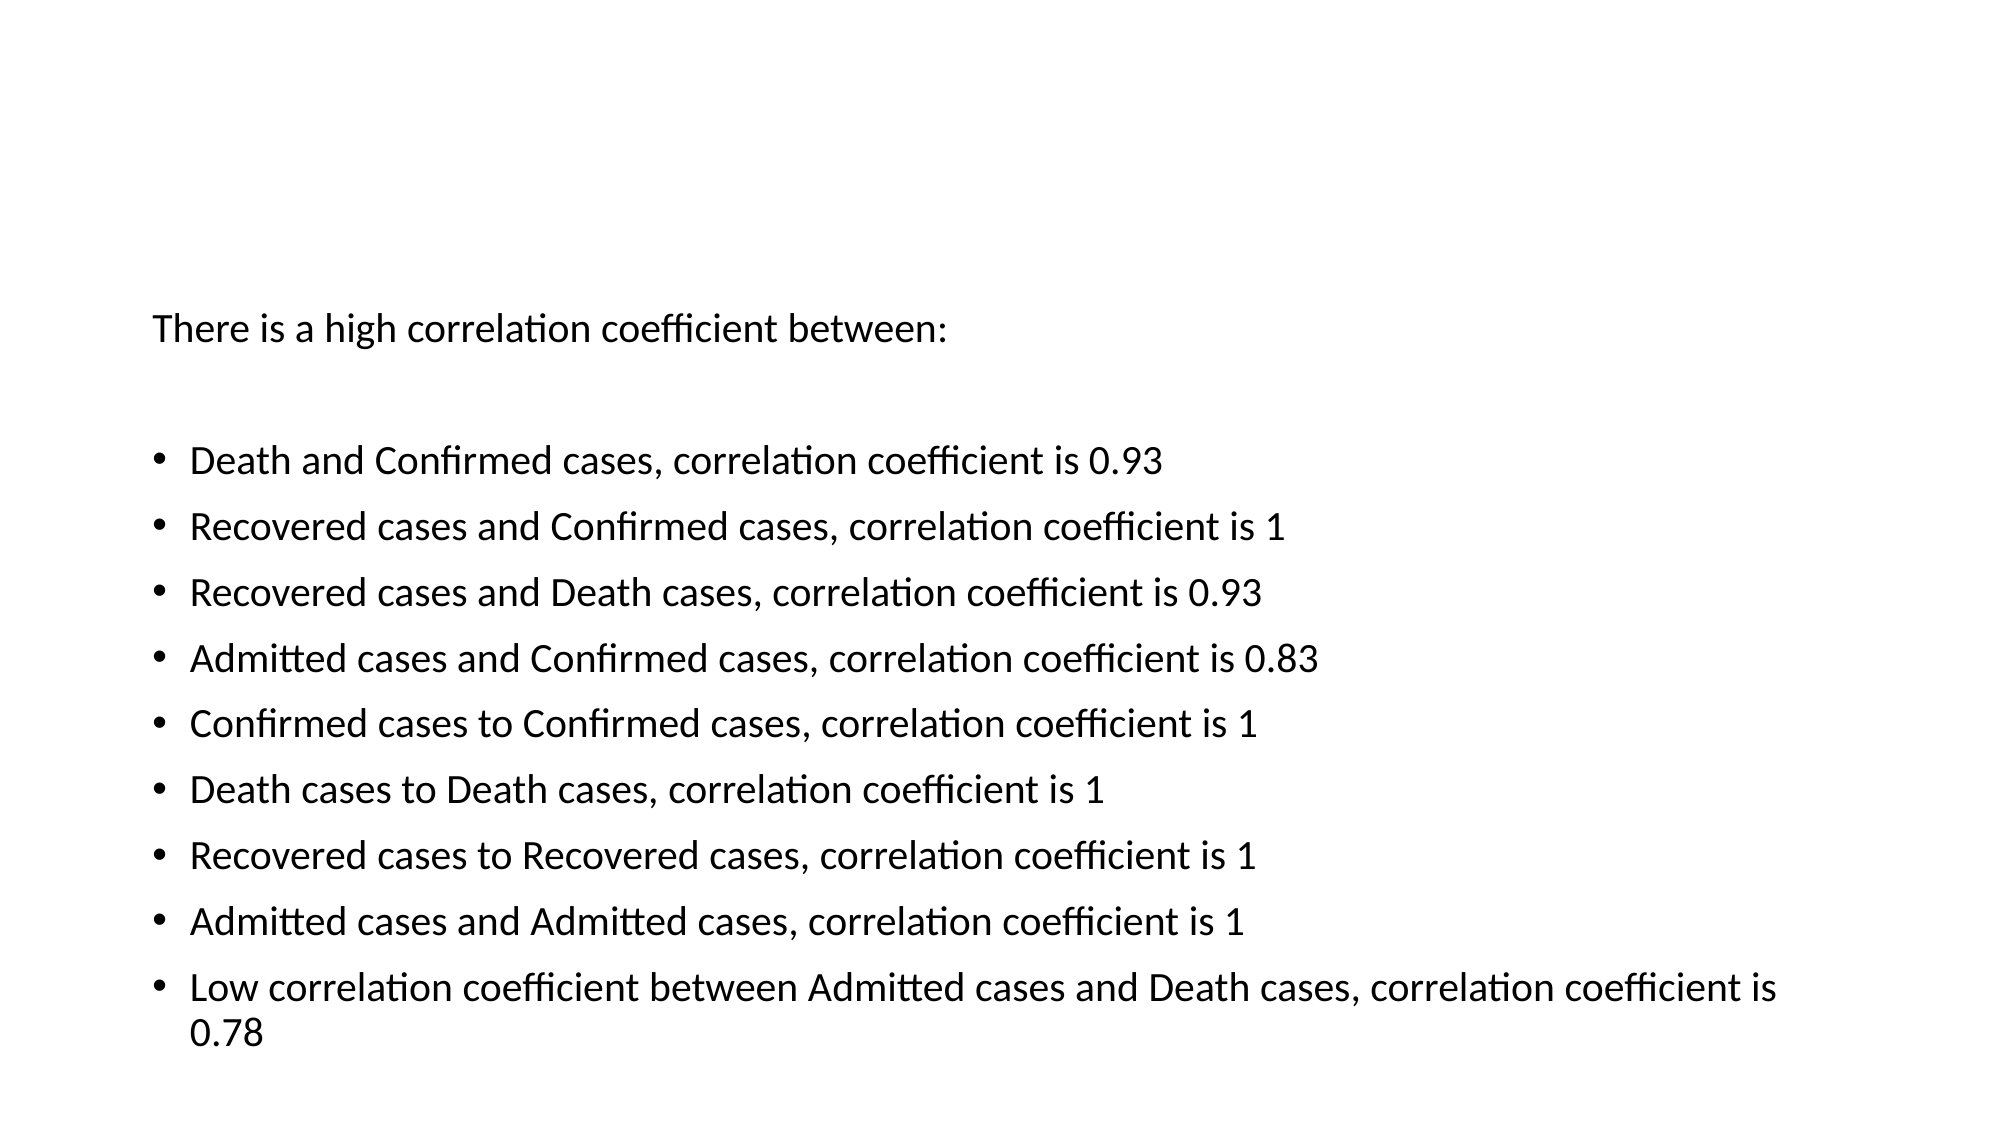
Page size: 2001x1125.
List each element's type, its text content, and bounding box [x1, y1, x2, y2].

list There is a high correlation coefficient between: Death and Confirmed cases, correlation coefficient is 0.93 Recovered cases and Confirmed cases, correlation coefficient is 1 Recovered cases and Death cases, correlation coefficient is 0.93 Admitted cases and Confirmed cases, correlation coefficient is 0.83 Confirmed cases to Confirmed cases, correlation coefficient is 1 Death cases to Death cases, correlation coefficient is 1 Recovered cases to Recovered cases, correlation coefficient is 1 Admitted cases and Admitted cases, correlation coefficient is 1 Low correlation coefficient between Admitted cases and Death cases, correlation coefficient is 0.78 [137, 299, 1863, 1066]
